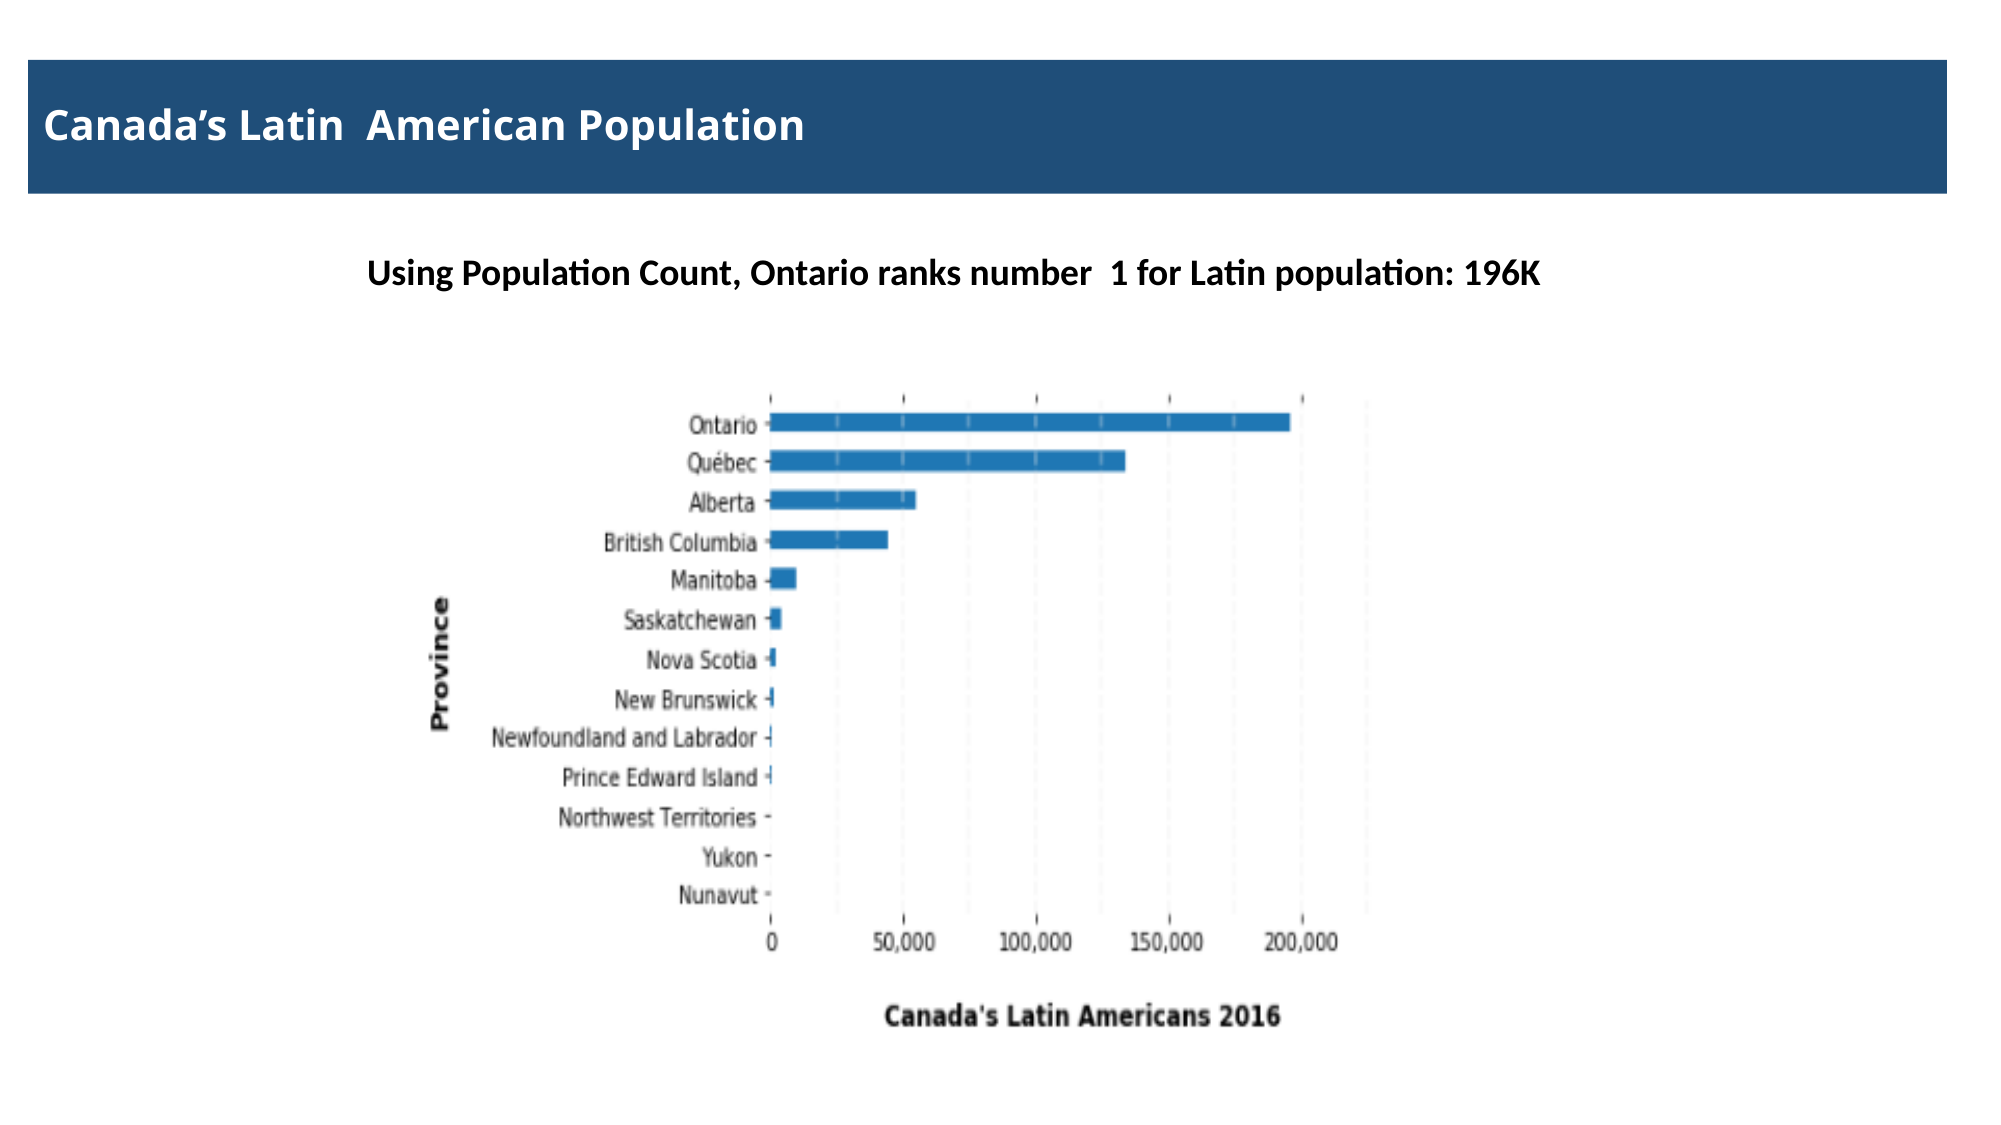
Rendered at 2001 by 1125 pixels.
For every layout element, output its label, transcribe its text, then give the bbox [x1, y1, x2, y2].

picture [396, 367, 1450, 1082]
list Using Population Count, Ontario ranks number 1 for Latin population: 196K [352, 245, 1781, 959]
title Canada’s Latin American Population [28, 59, 1947, 194]
